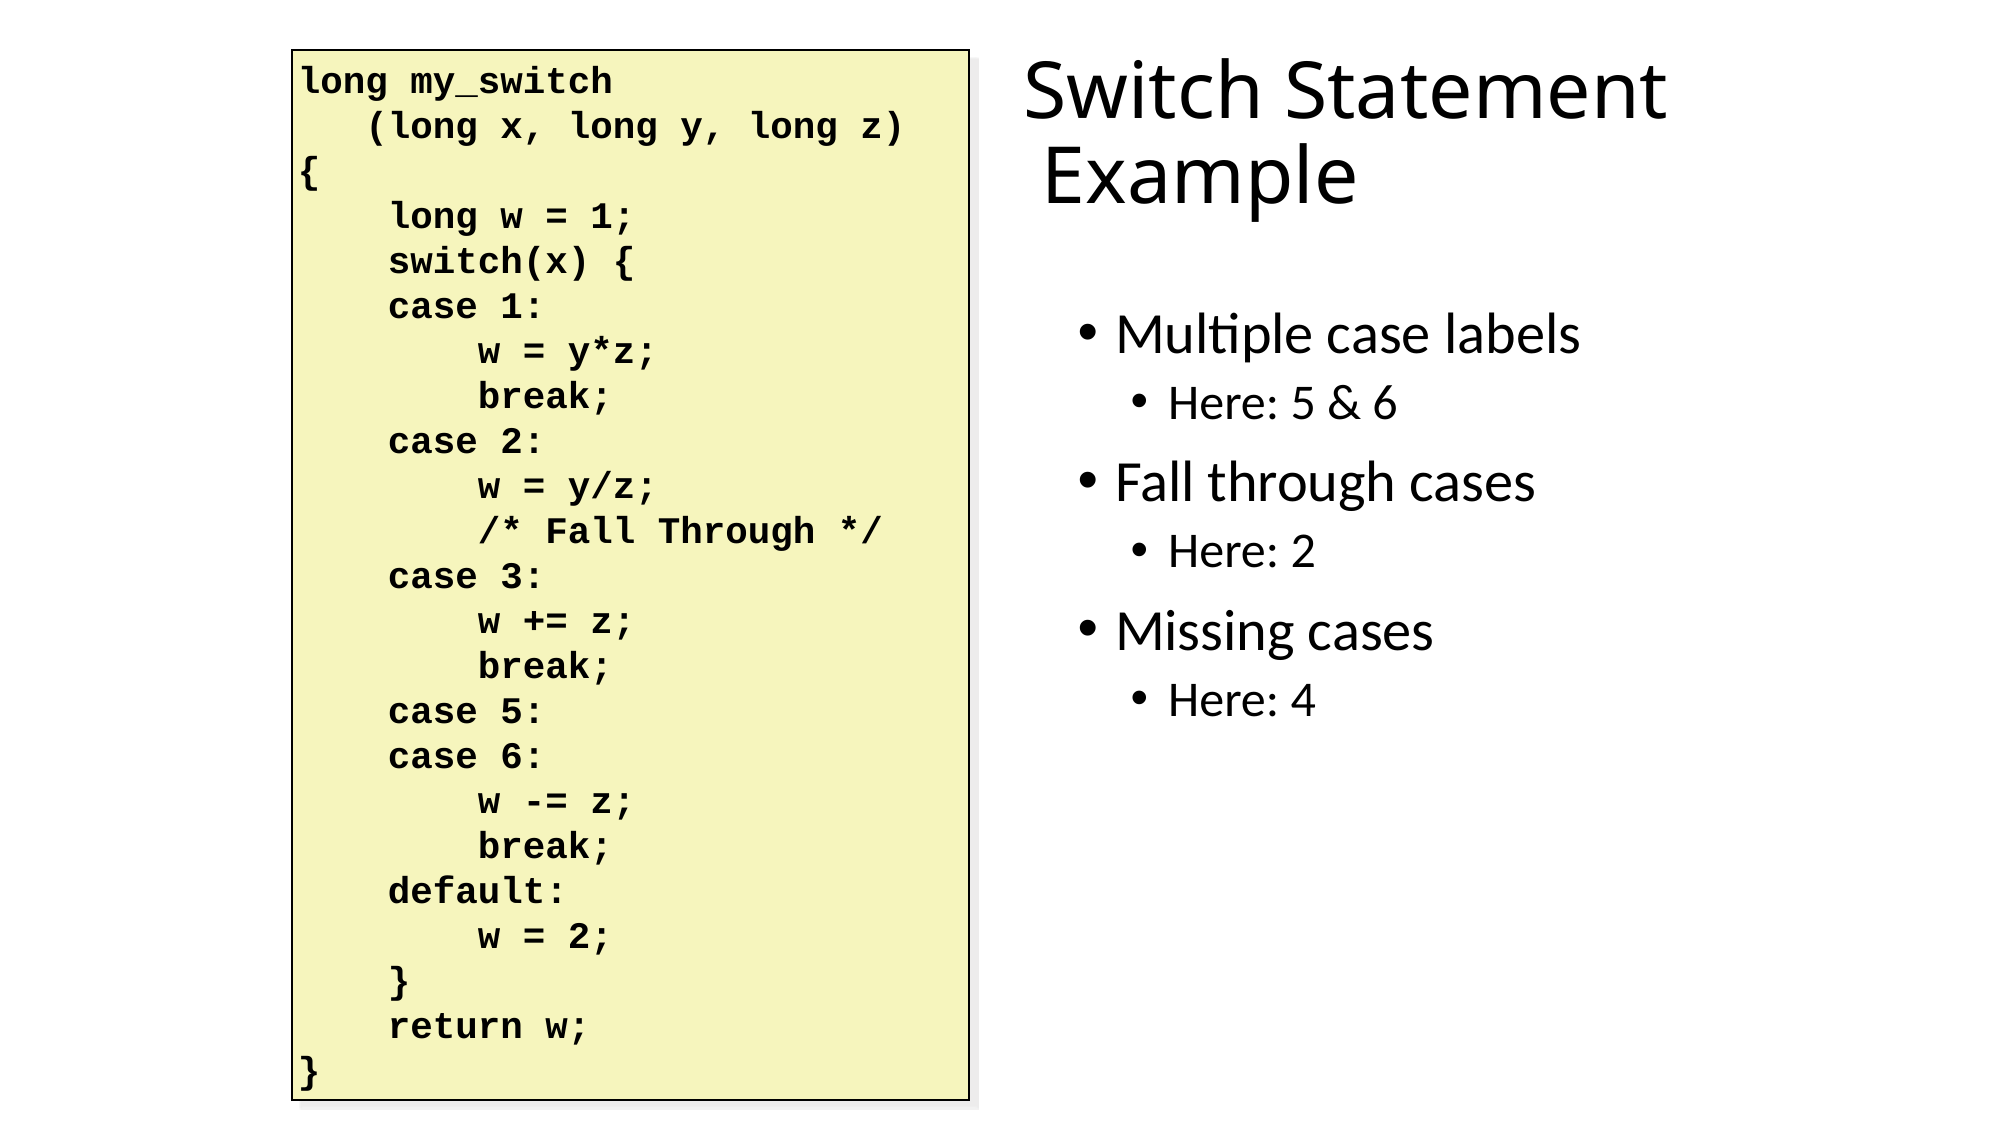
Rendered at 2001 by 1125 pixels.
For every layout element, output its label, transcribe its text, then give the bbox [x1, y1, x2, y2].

title Switch Statement Example [1008, 41, 1688, 230]
list Multiple case labels Here: 5 & 6 Fall through cases Here: 2 Missing cases Here: 4 [1062, 295, 1688, 747]
text_box long my_switch (long x, long y, long z) { long w = 1; switch(x) { case 1: w = y*z; break; case 2: w = y/z; /* Fall Through */ case 3: w += z; break; case 5: case 6: w -= z; break; default: w = 2; } return w; } [291, 49, 969, 1100]
